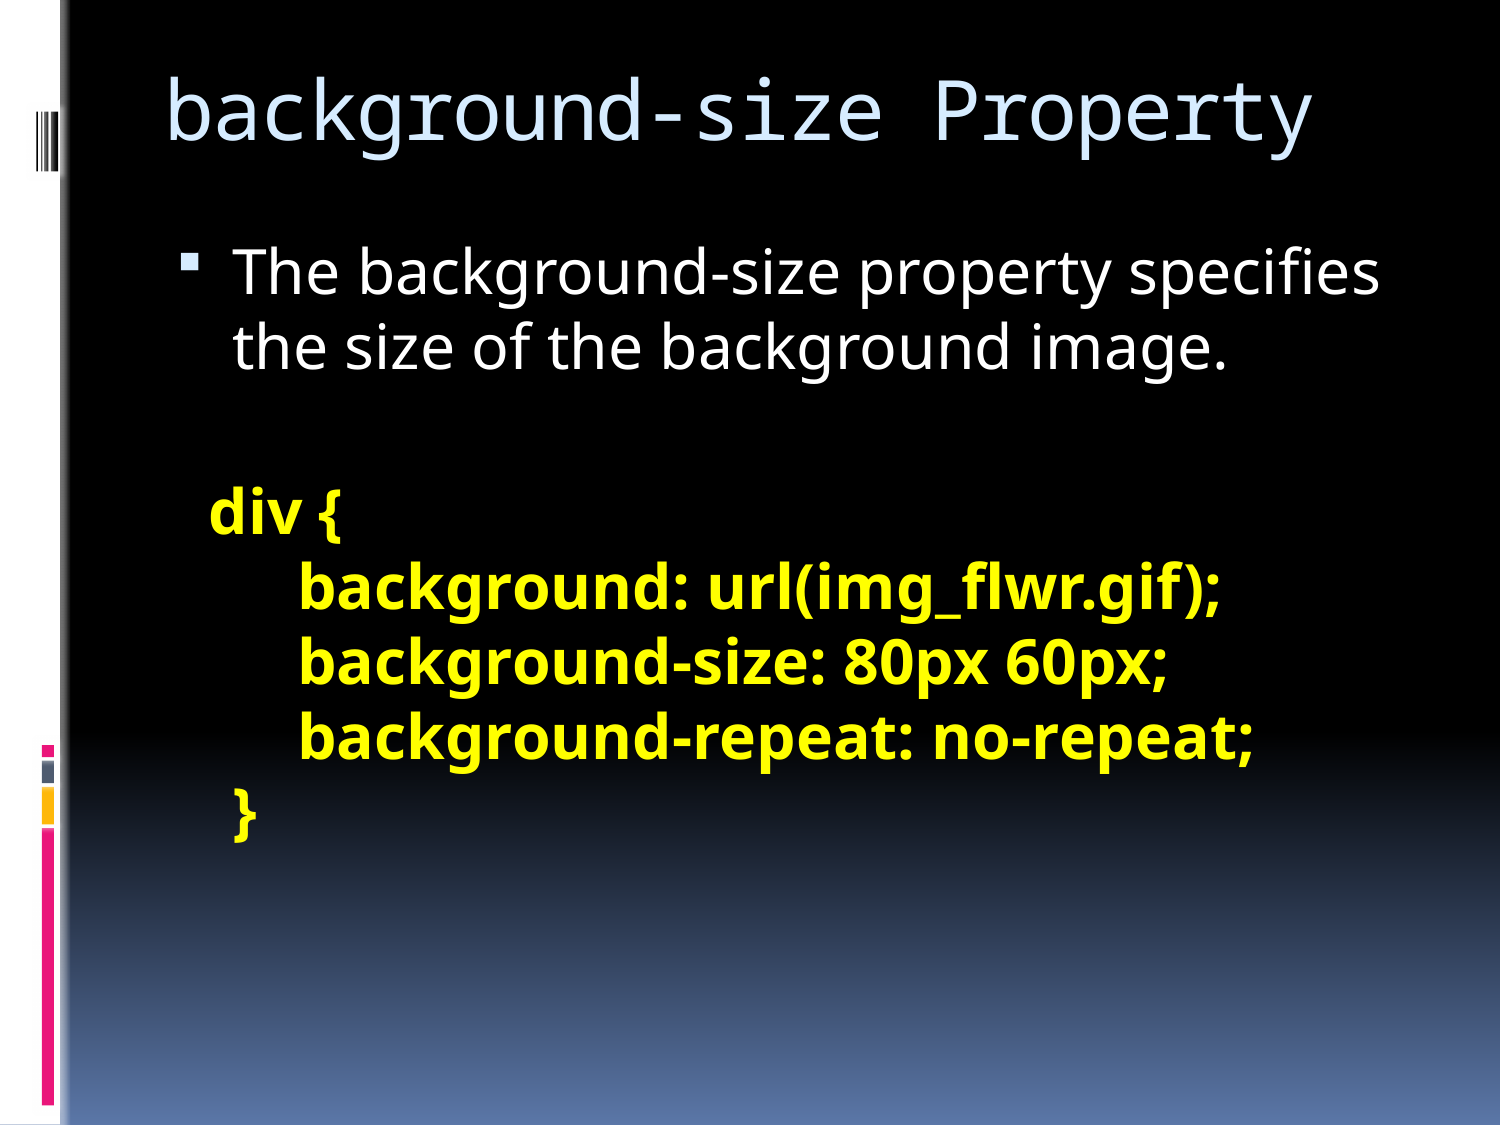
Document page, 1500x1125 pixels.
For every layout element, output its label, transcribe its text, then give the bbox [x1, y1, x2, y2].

title background-size Property [150, 50, 1425, 200]
list The background-size property specifies the size of the background image. div { background: url(img_flwr.gif); background-size: 80px 60px; background-repeat: no-repeat; } [150, 224, 1425, 1043]
